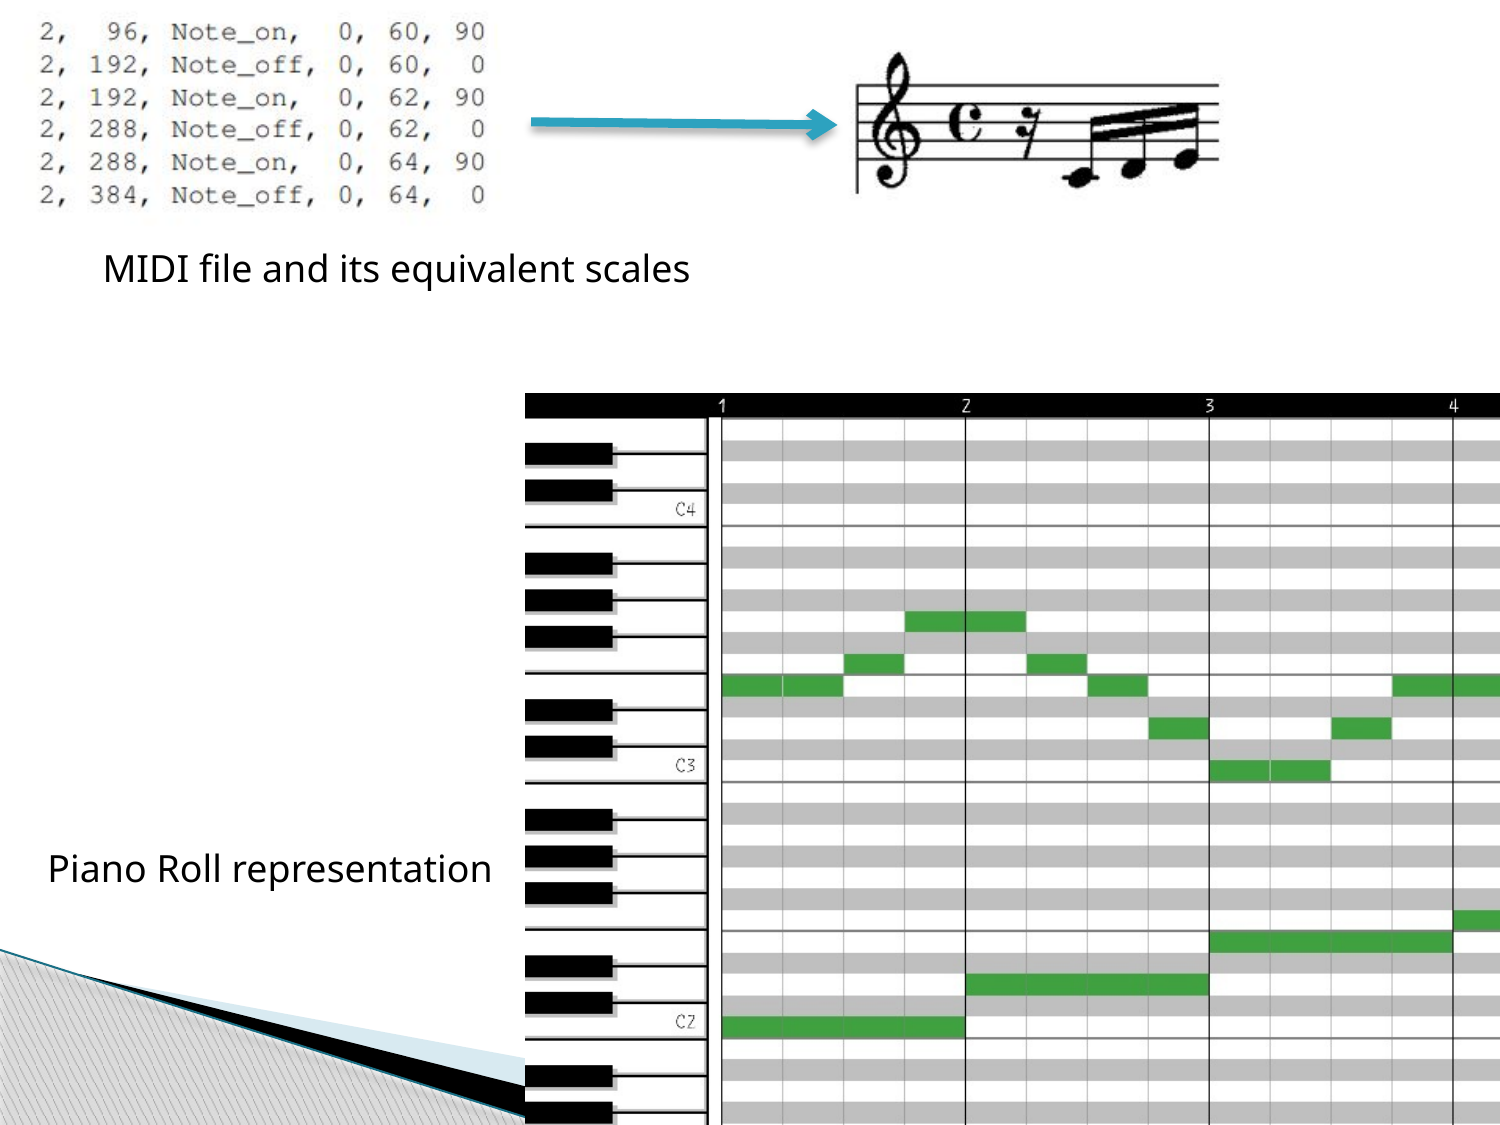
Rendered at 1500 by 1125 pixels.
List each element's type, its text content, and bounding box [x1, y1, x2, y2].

picture [0, 0, 532, 244]
text_box Piano Roll representation [32, 837, 509, 898]
picture [524, 393, 1500, 1125]
picture [837, 37, 1238, 213]
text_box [530, 121, 838, 126]
text_box MIDI file and its equivalent scales [87, 237, 707, 298]
